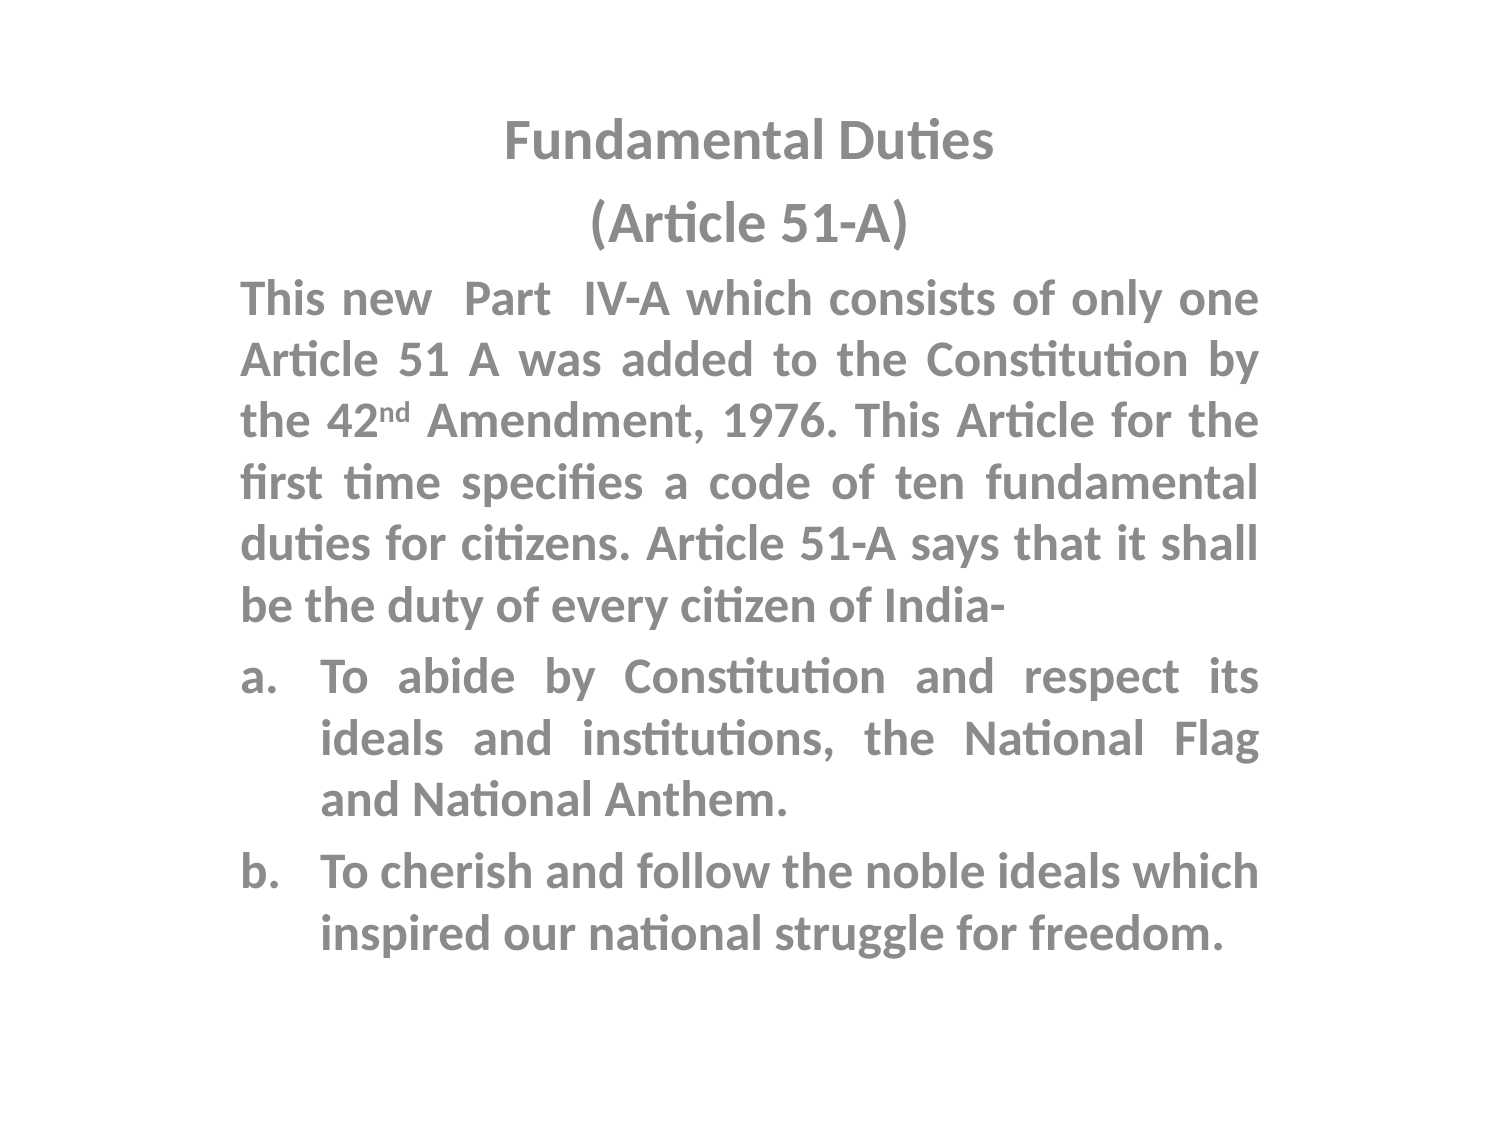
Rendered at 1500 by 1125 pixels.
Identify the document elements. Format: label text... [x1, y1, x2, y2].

subtitle Fundamental Duties (Article 51-A) This new Part IV-A which consists of only one Article 51 A was added to the Constitution by the 42nd Amendment, 1976. This Article for the first time specifies a code of ten fundamental duties for citizens. Article 51-A says that it shall be the duty of every citizen of India- To abide by Constitution and respect its ideals and institutions, the National Flag and National Anthem. To cherish and follow the noble ideals which inspired our national struggle for freedom. [225, 93, 1275, 985]
